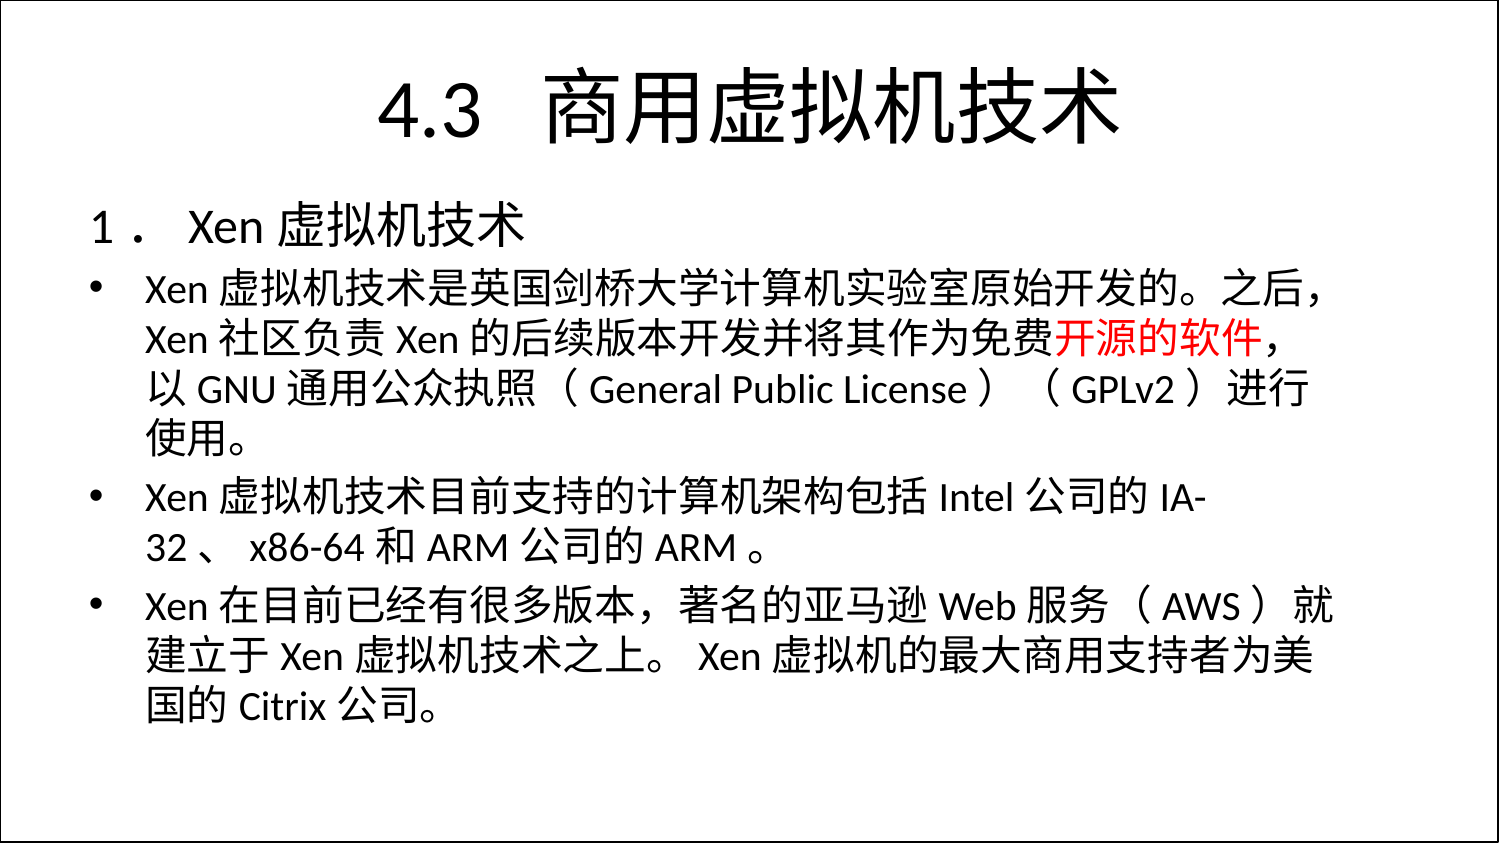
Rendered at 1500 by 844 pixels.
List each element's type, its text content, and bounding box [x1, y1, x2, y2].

text_box 1．Xen虚拟机技术 Xen虚拟机技术是英国剑桥大学计算机实验室原始开发的。之后，Xen社区负责Xen的后续版本开发并将其作为免费开源的软件，以GNU通用公众执照（General Public License）（GPLv2）进行使用。 Xen虚拟机技术目前支持的计算机架构包括Intel公司的IA-32、x86-64和ARM公司的ARM。 Xen在目前已经有很多版本，著名的亚马逊Web服务（AWS）就建立于Xen虚拟机技术之上。Xen虚拟机的最大商用支持者为美国的Citrix公司。 [73, 185, 1353, 824]
title 4.3 商用虚拟机技术 [75, 33, 1425, 175]
